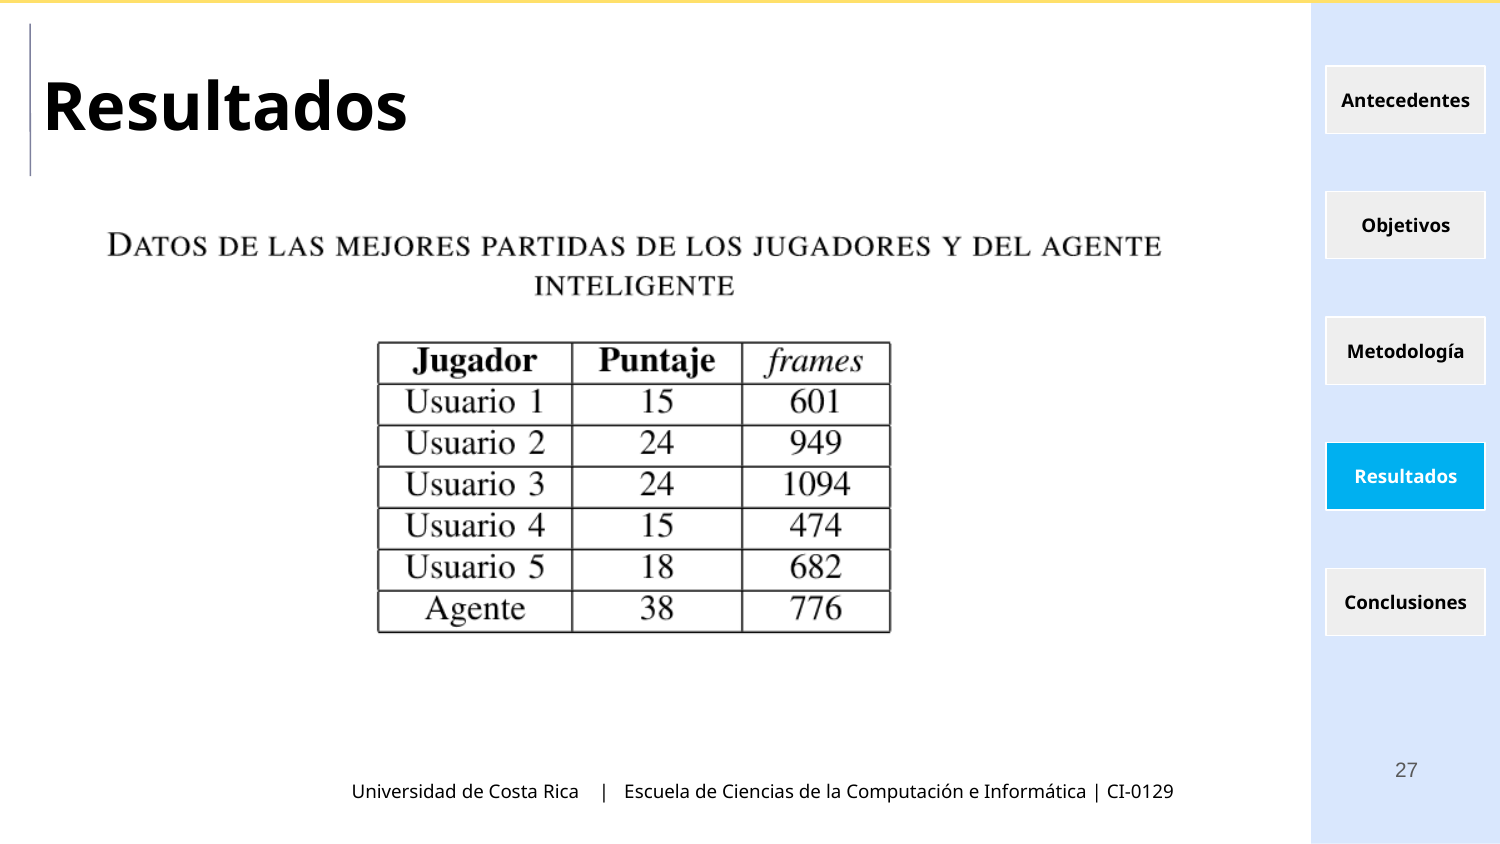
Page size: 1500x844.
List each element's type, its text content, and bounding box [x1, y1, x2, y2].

text_box Resultados [27, 48, 1294, 159]
picture [68, 220, 1187, 667]
